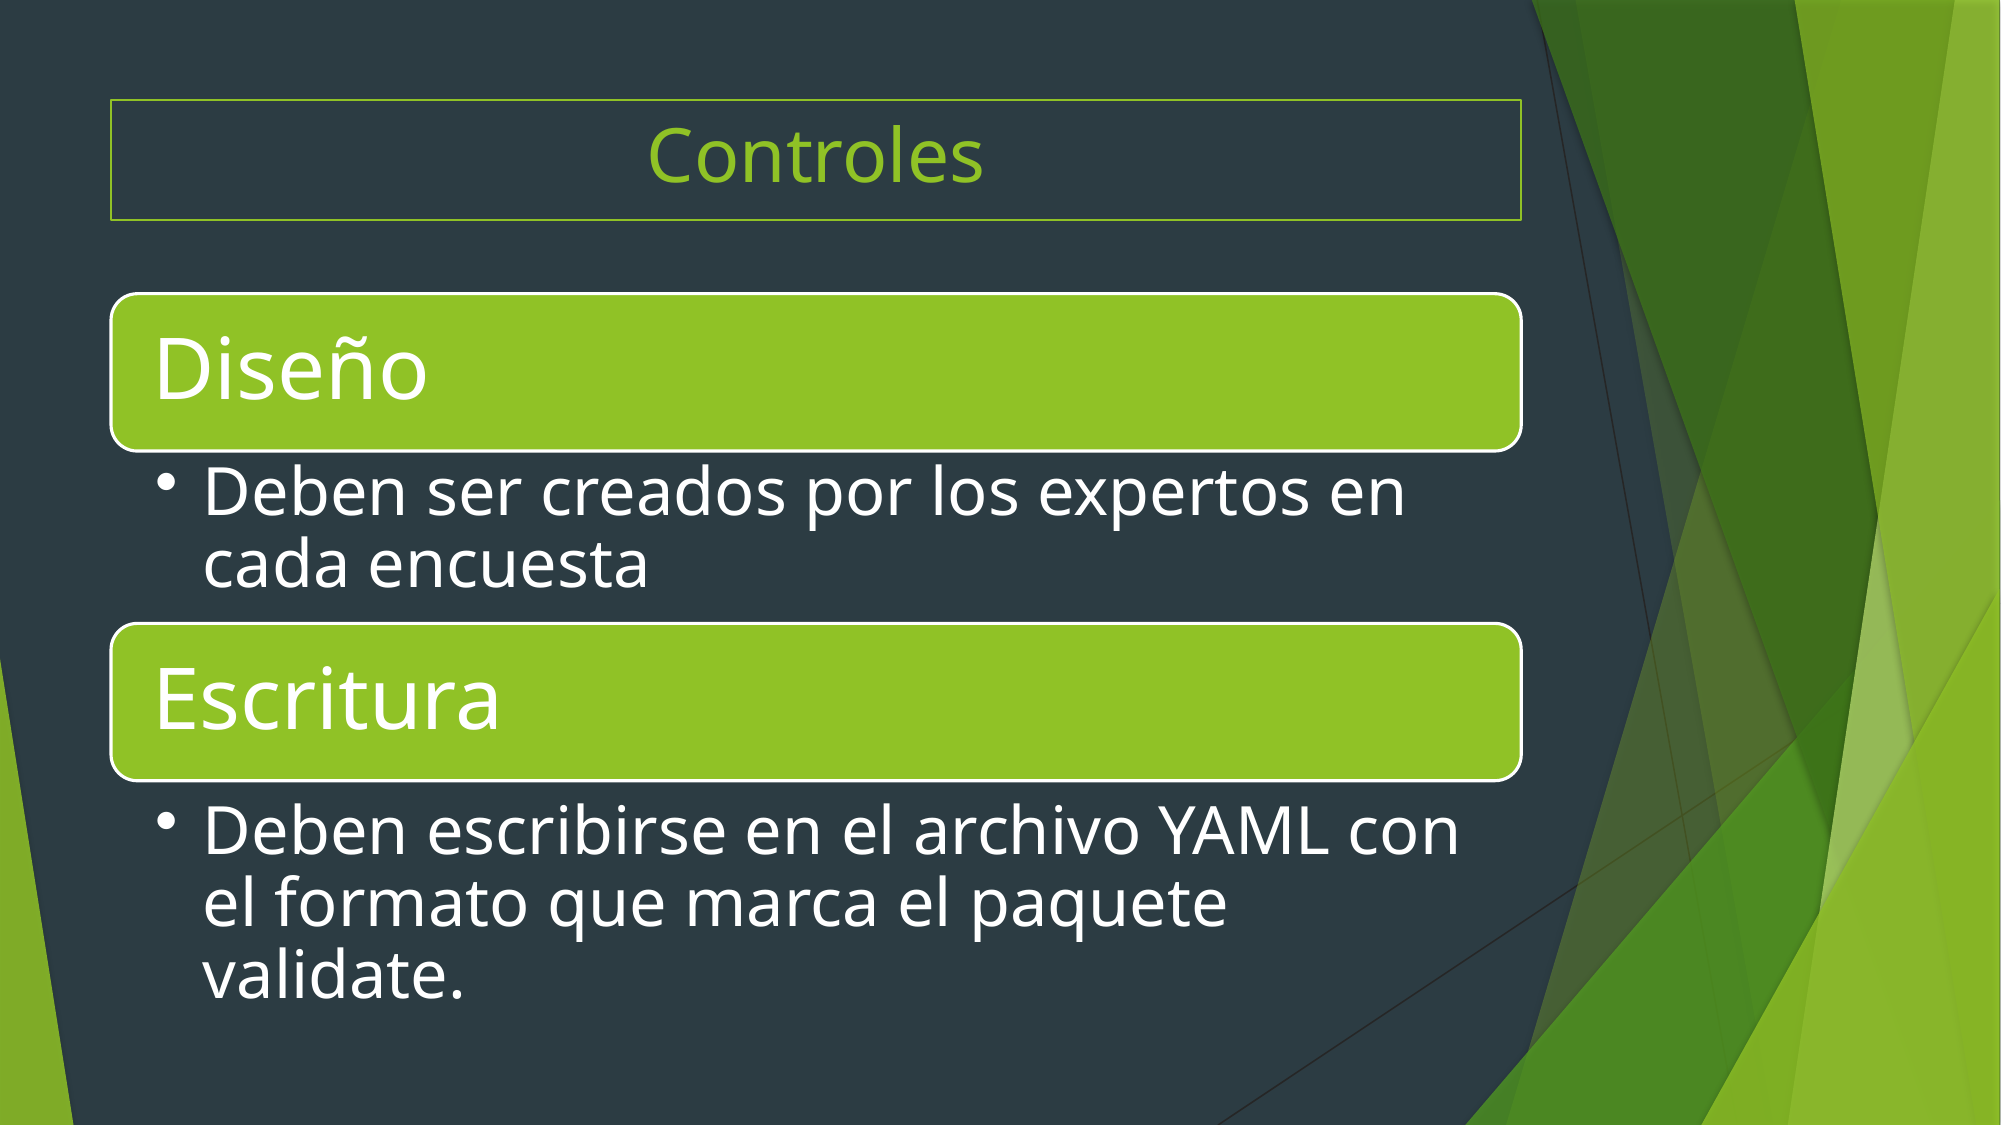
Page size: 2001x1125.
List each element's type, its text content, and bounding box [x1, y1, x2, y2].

title Controles [111, 99, 1522, 221]
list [110, 245, 1522, 992]
